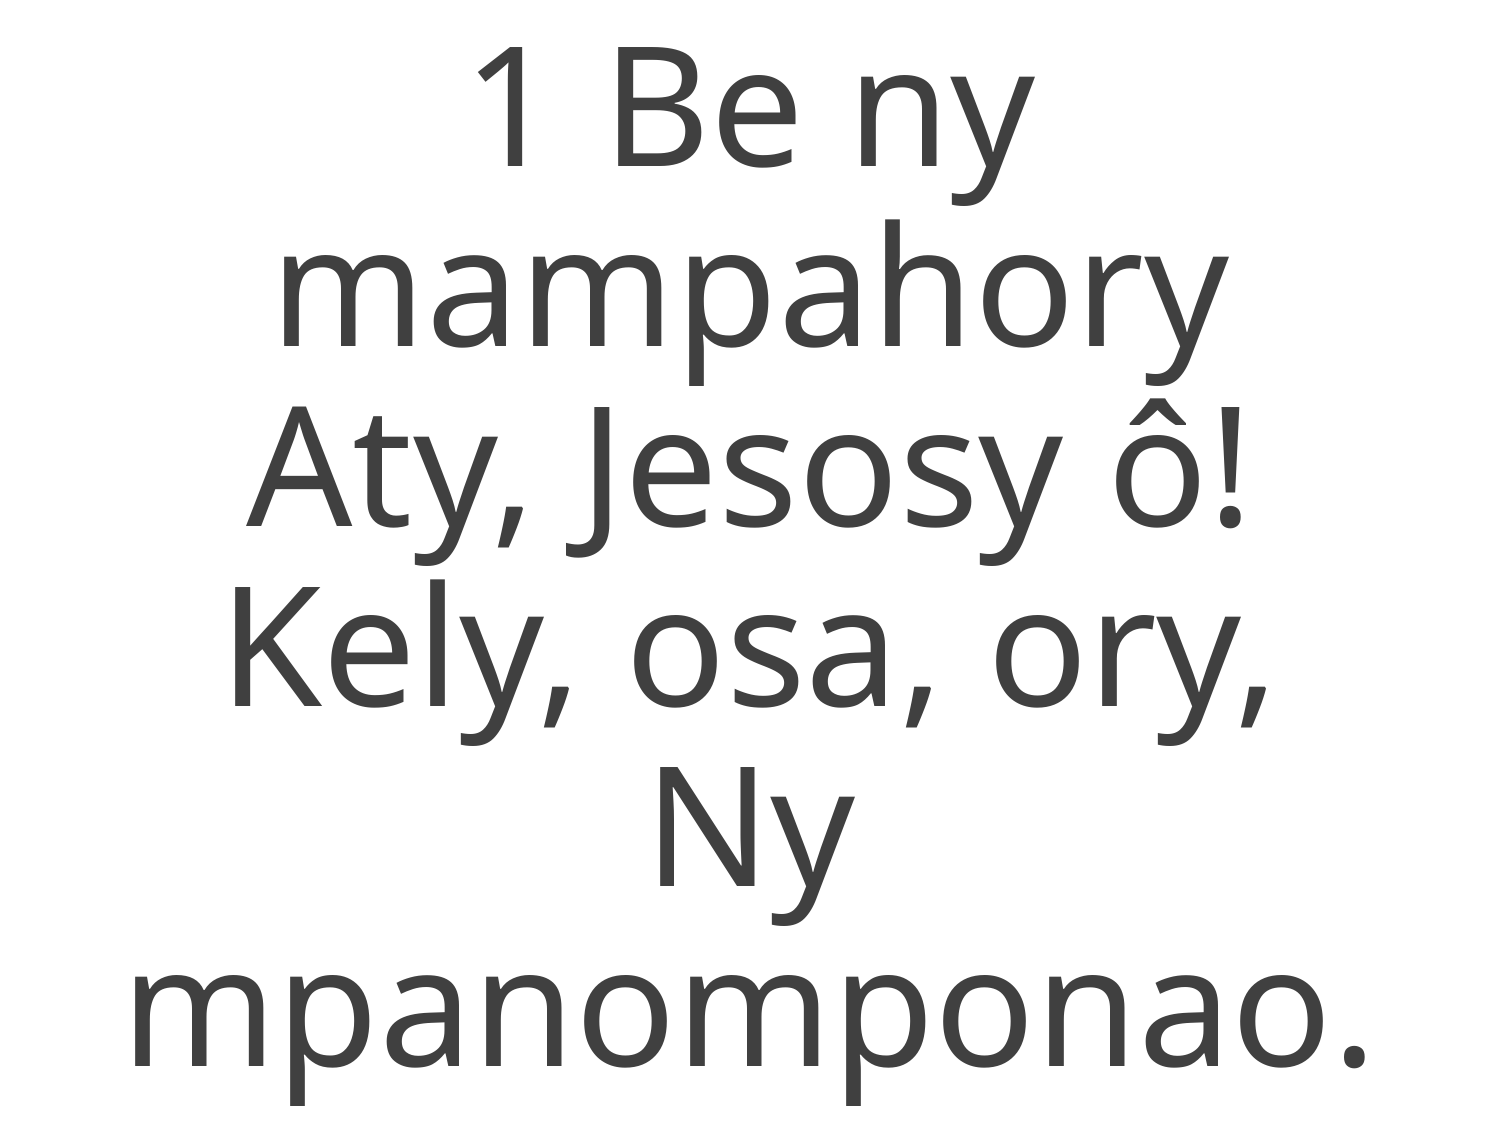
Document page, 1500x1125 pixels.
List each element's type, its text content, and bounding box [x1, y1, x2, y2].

title 1 Be ny mampahory Aty, Jesosy ô! Kely, osa, ory, Ny mpanomponao. [0, 453, 1500, 672]
